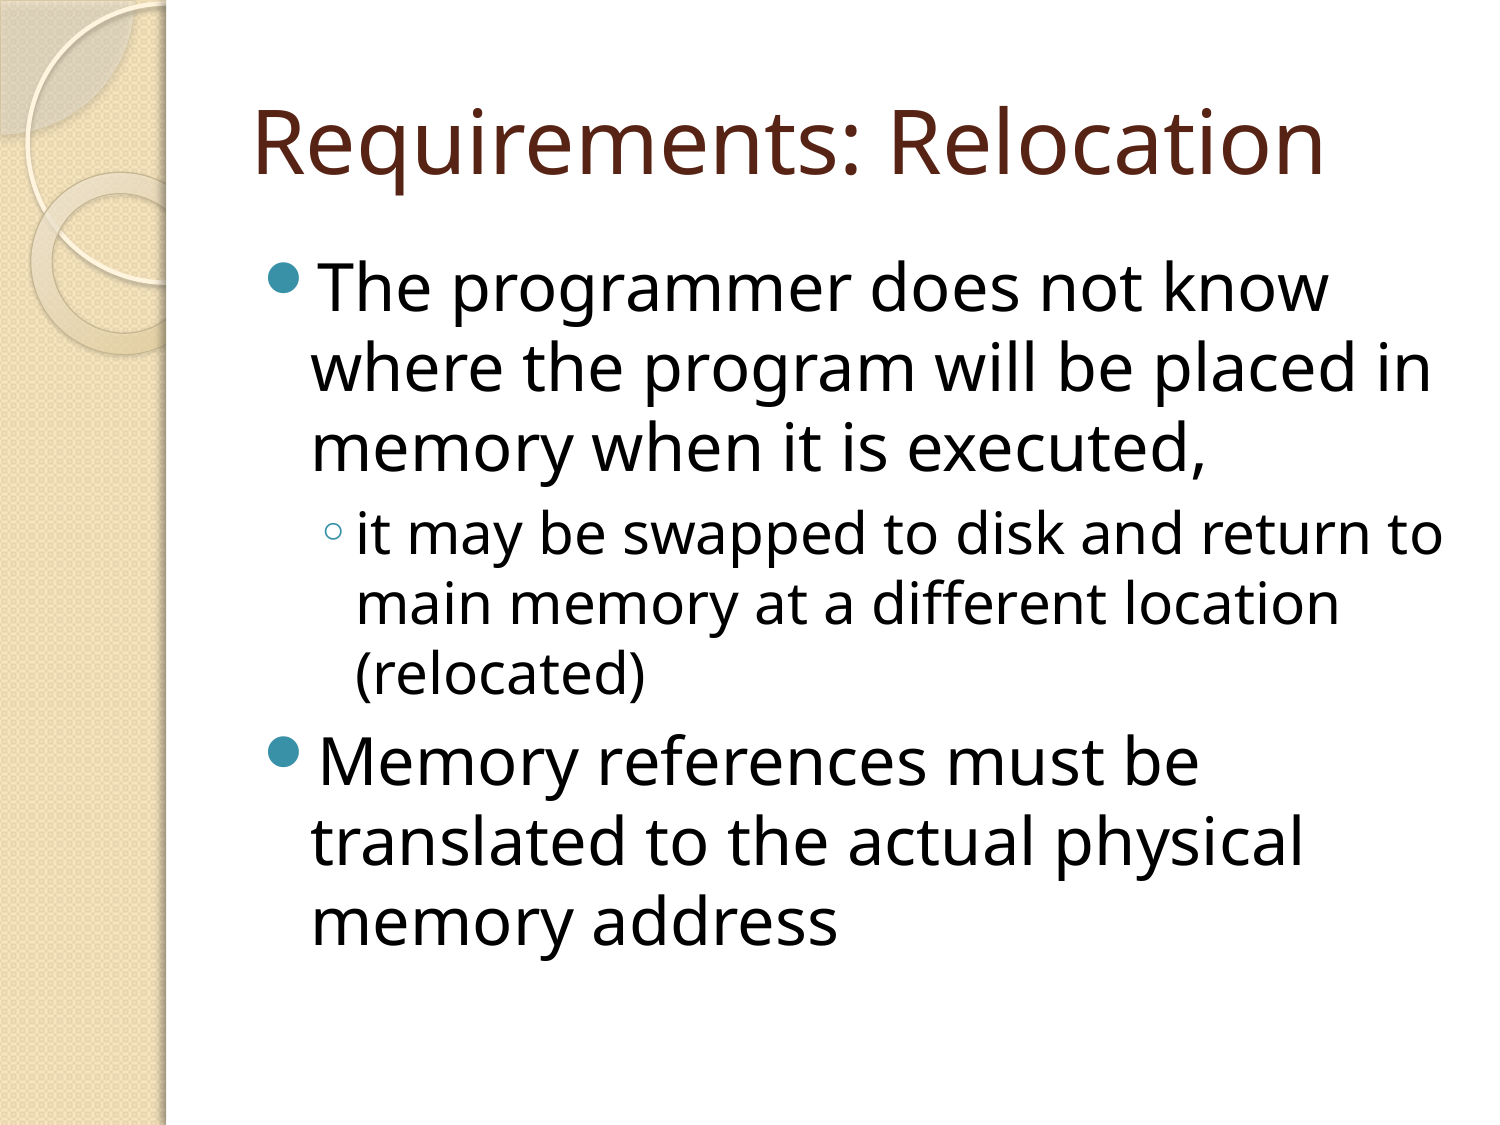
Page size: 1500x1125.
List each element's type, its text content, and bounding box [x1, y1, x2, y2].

list The programmer does not know where the program will be placed in memory when it is executed, it may be swapped to disk and return to main memory at a different location (relocated) Memory references must be translated to the actual physical memory address [235, 237, 1466, 1025]
title Requirements: Relocation [235, 45, 1466, 233]
